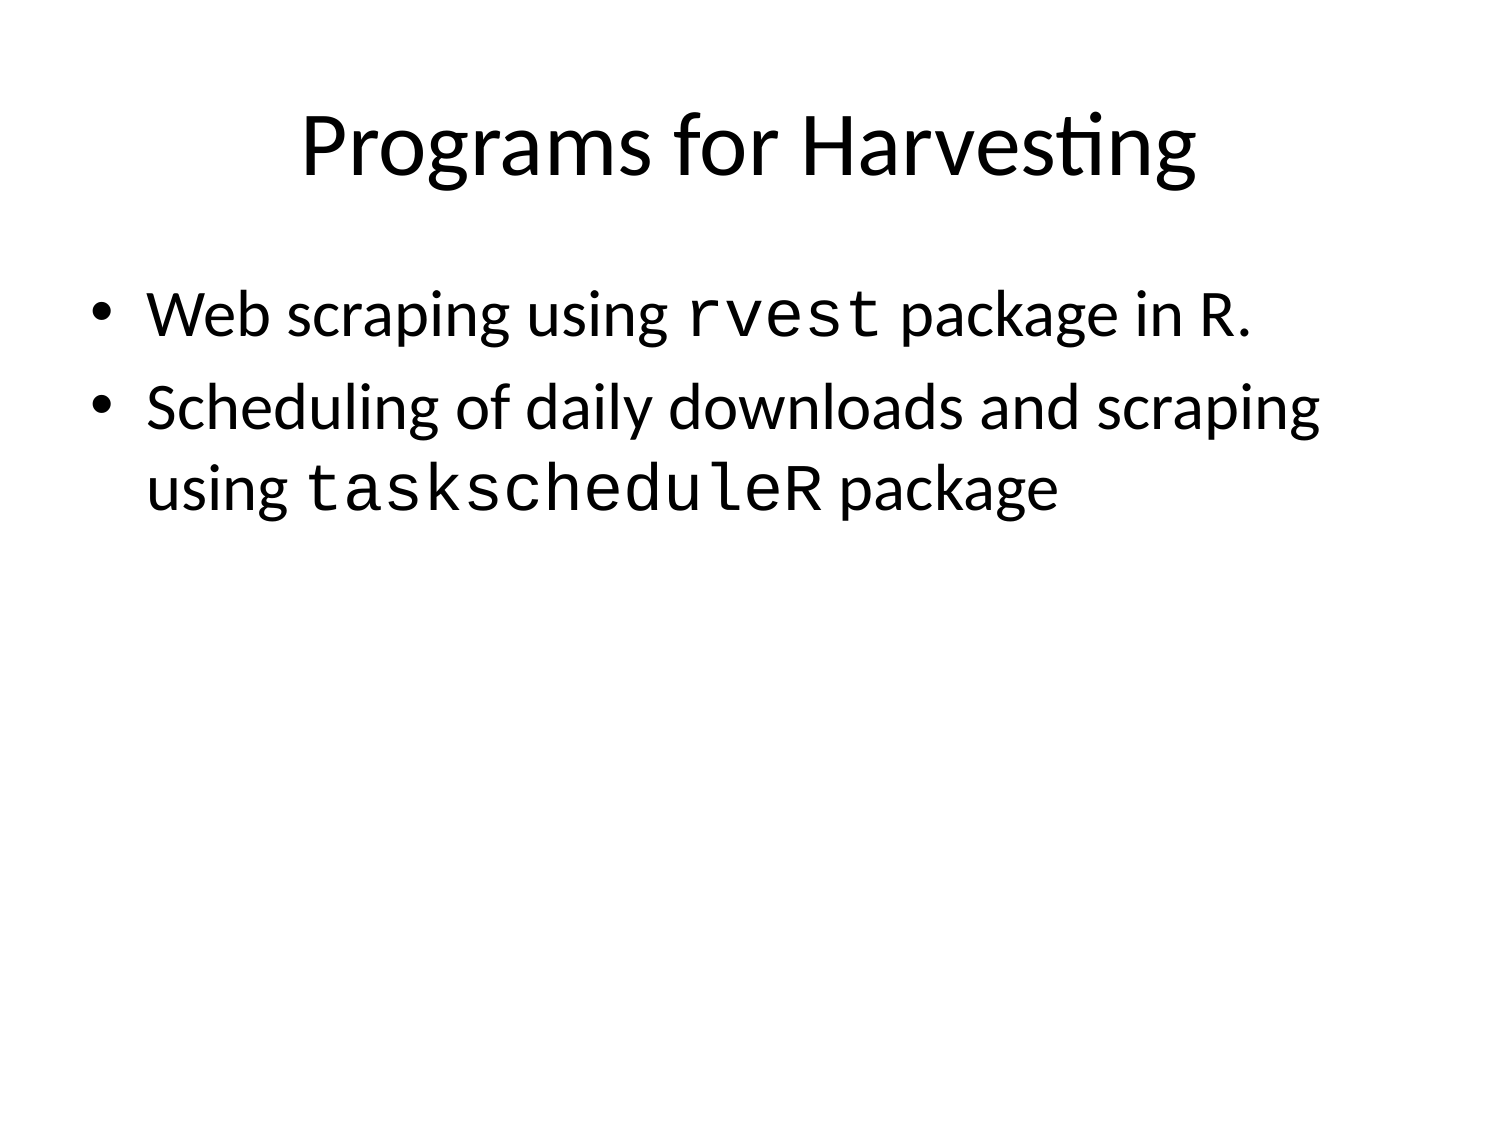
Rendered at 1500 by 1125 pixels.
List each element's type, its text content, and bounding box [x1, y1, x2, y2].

list Web scraping using rvest package in R. Scheduling of daily downloads and scraping using taskscheduleR package [75, 262, 1425, 1005]
title Programs for Harvesting [75, 45, 1425, 233]
